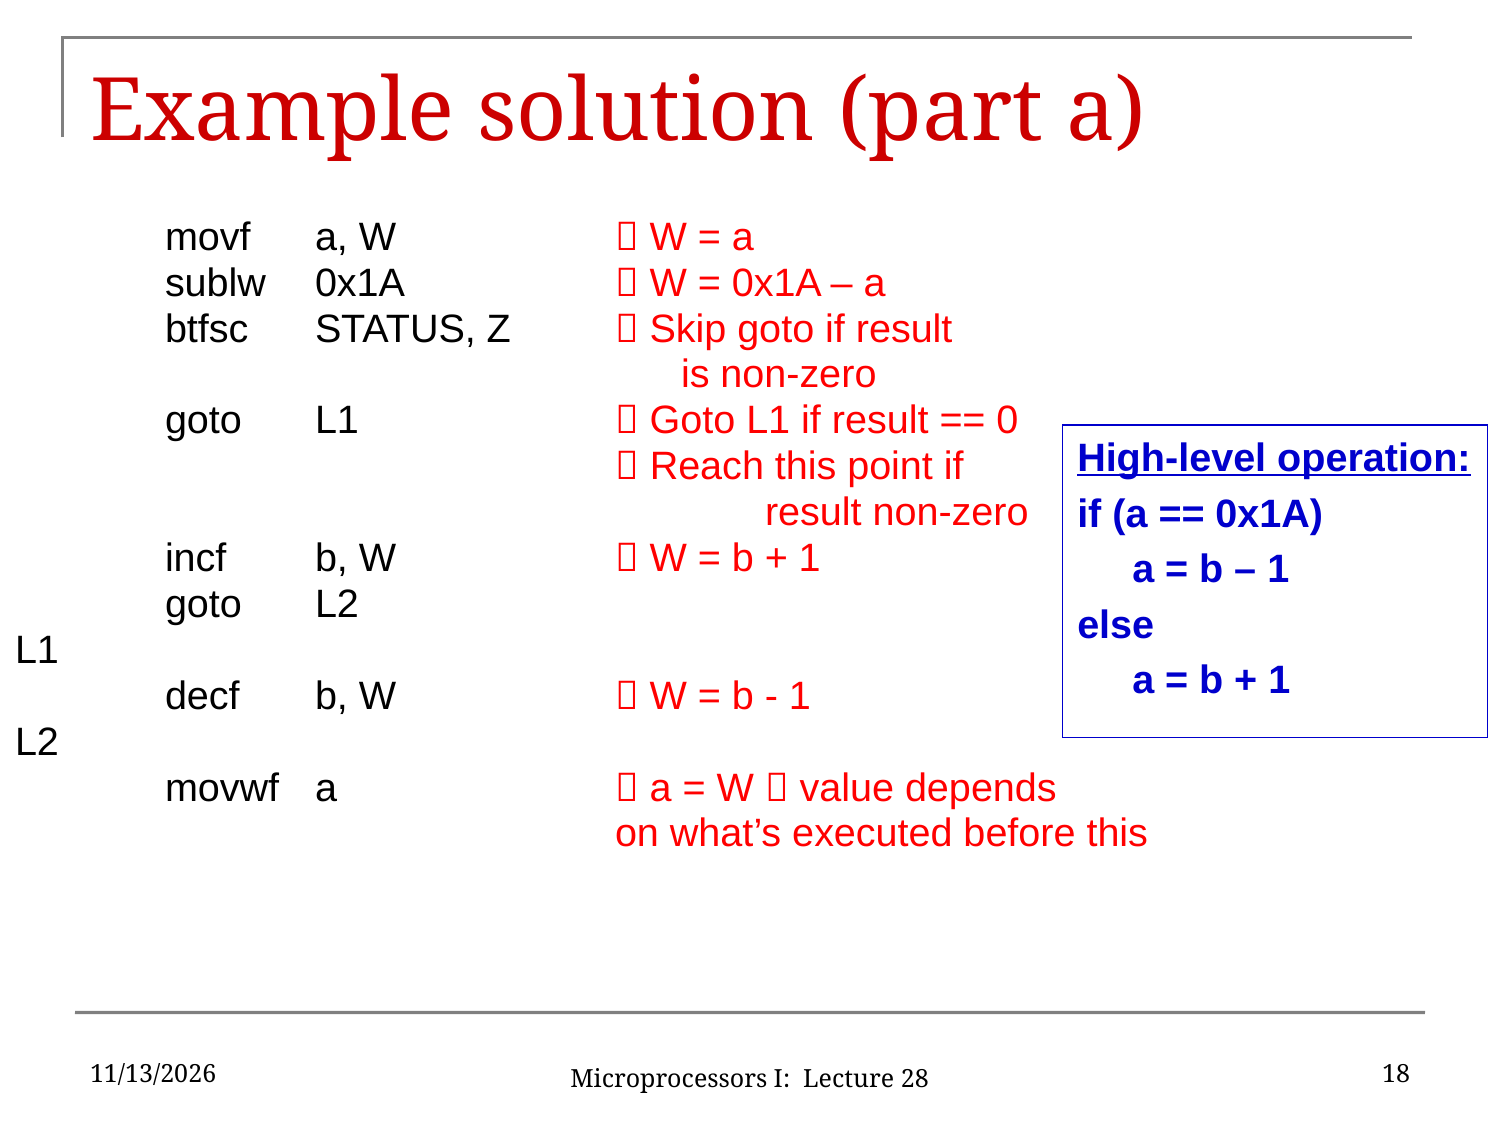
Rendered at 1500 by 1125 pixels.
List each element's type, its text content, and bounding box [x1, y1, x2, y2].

footer Microprocessors I: Lecture 28 [512, 1024, 988, 1101]
slide_number 18 [1074, 1023, 1426, 1100]
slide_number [74, 1023, 426, 1100]
text_box High-level operation: if (a == 0x1A) a = b – 1 else a = b + 1 [1062, 424, 1488, 738]
list movf a, W  W = a sublw 0x1A  W = 0x1A – a btfsc STATUS, Z  Skip goto if result is non-zero goto L1  Goto L1 if result == 0  Reach this point if result non-zero incf b, W  W = b + 1 goto L2 L1 decf b, W  W = b - 1 L2 movwf a  a = W  value depends on what’s executed before this [0, 212, 1225, 944]
title Example solution (part a) [75, 45, 1425, 163]
